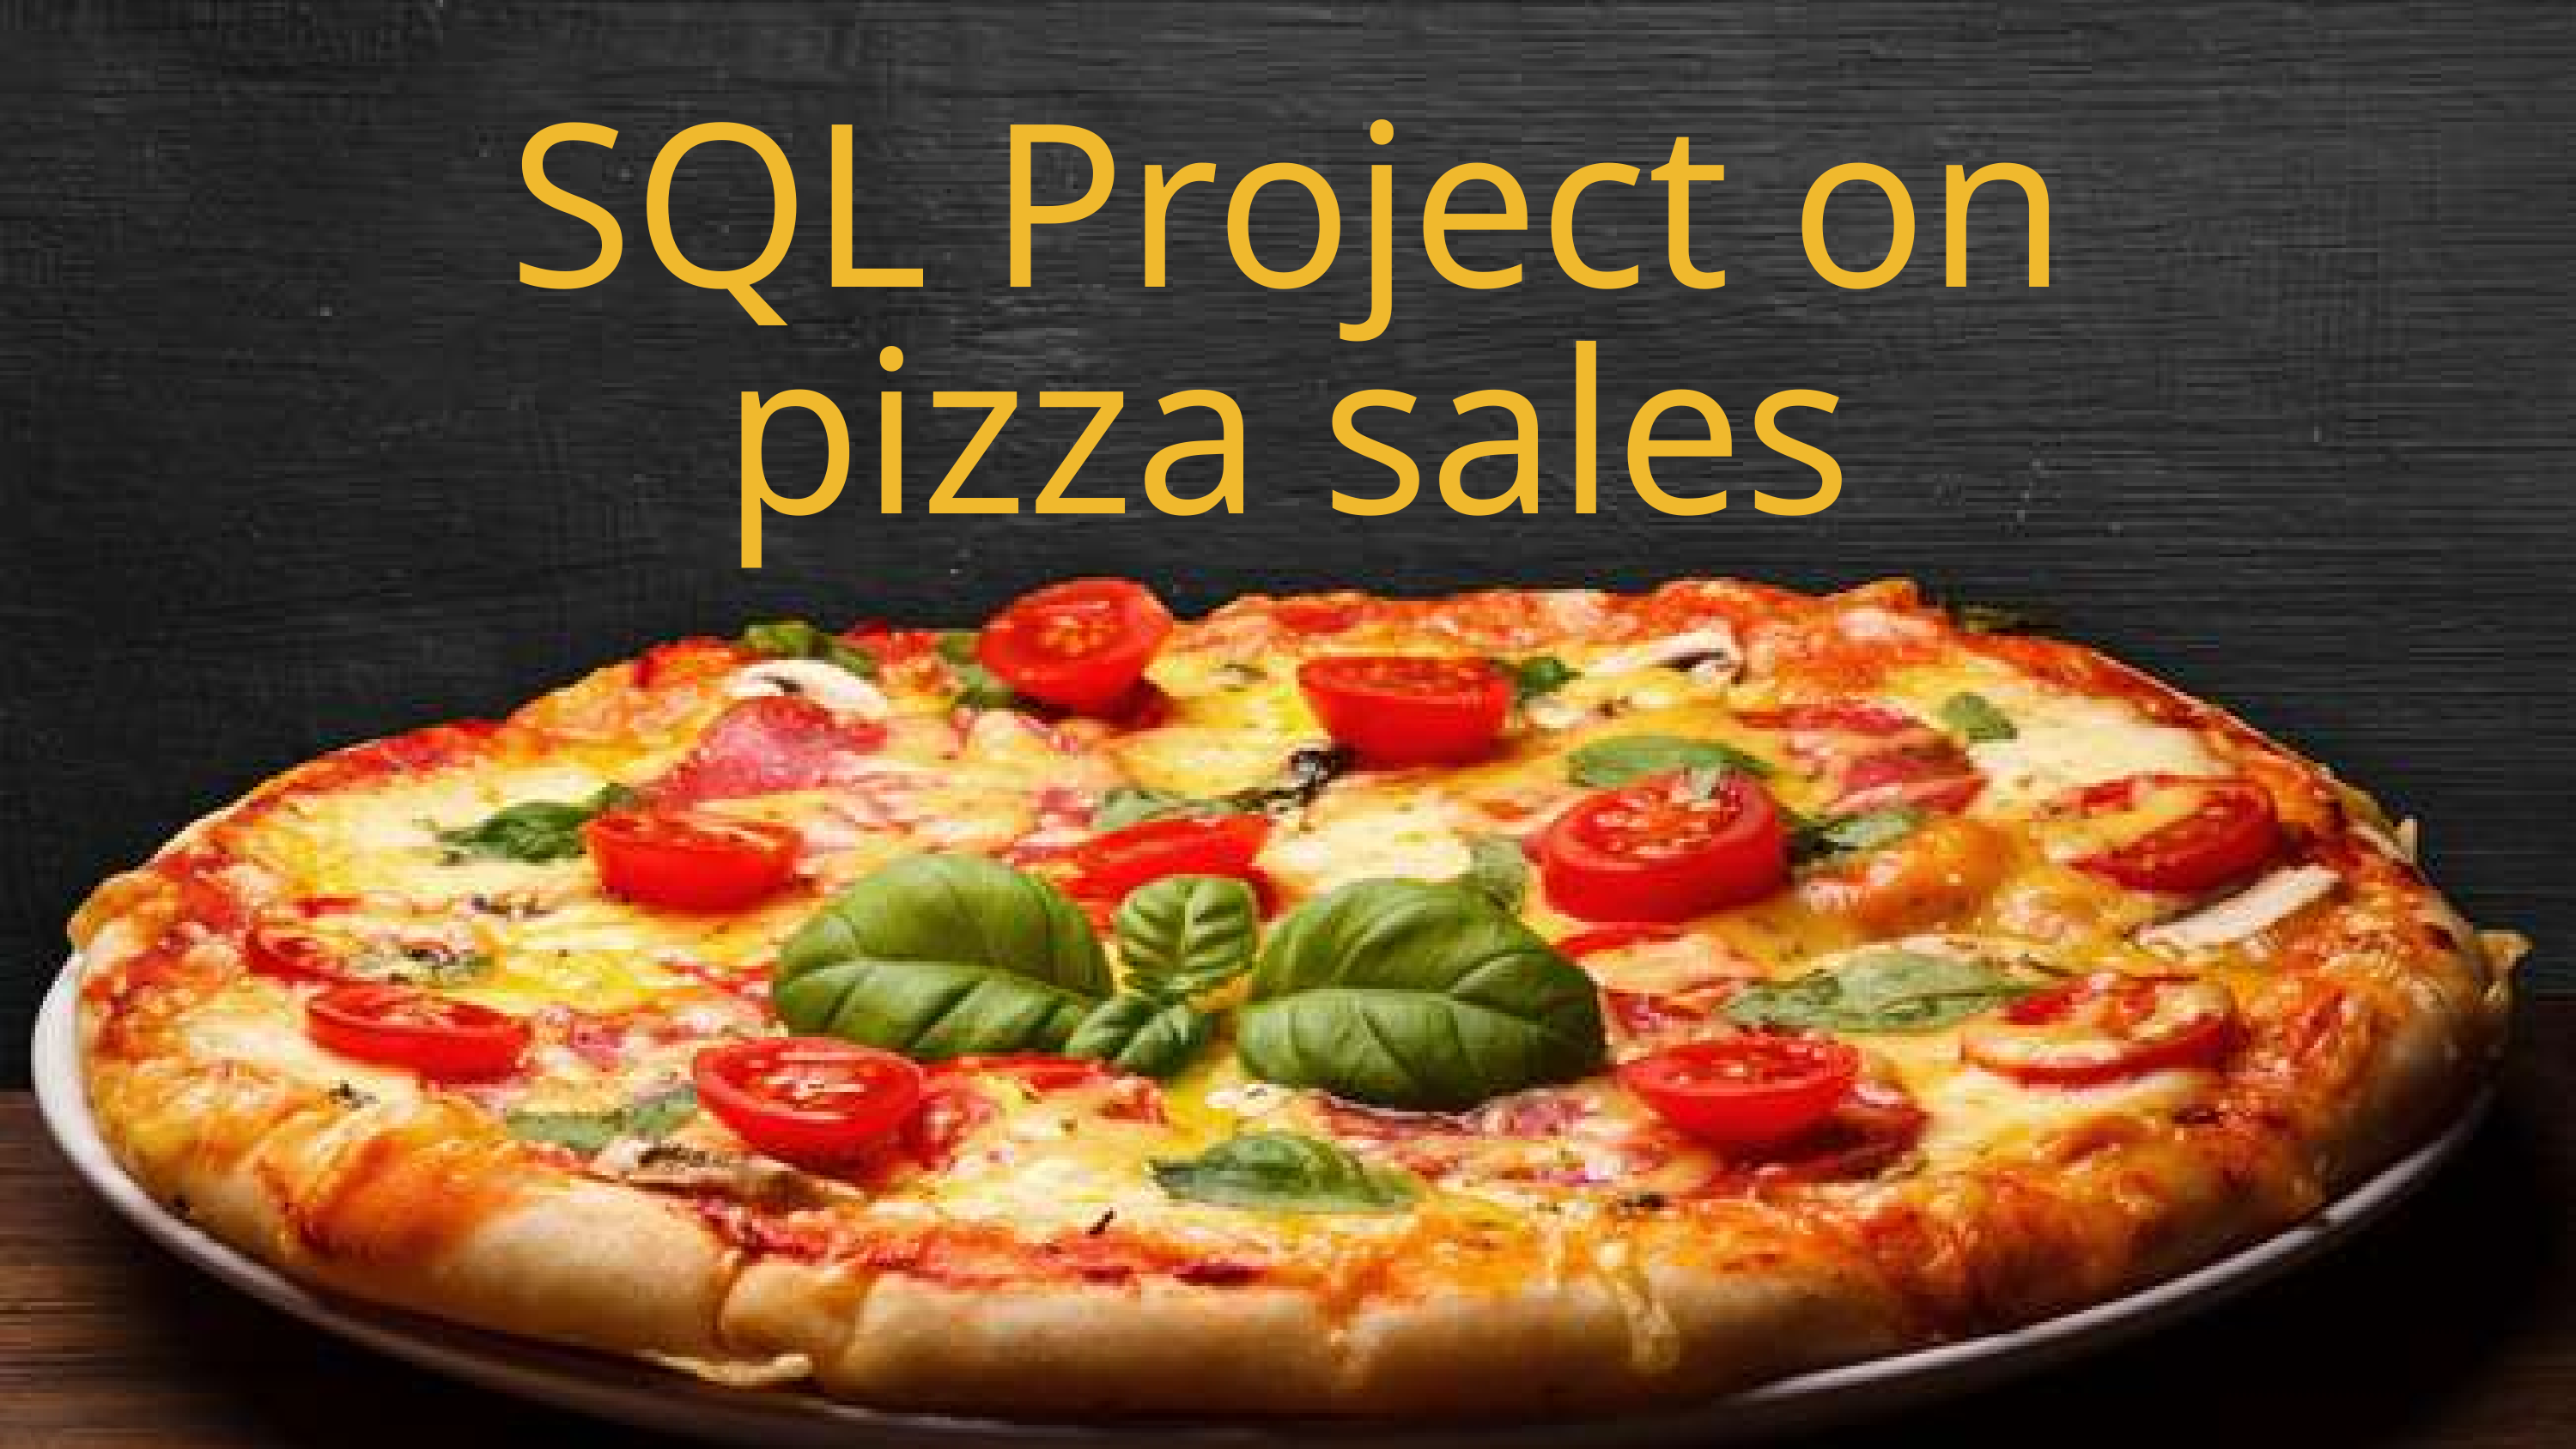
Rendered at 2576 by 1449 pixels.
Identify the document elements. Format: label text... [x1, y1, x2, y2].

text_box [0, 0, 2576, 1449]
text_box SQL Project on pizza sales [305, 105, 2271, 560]
